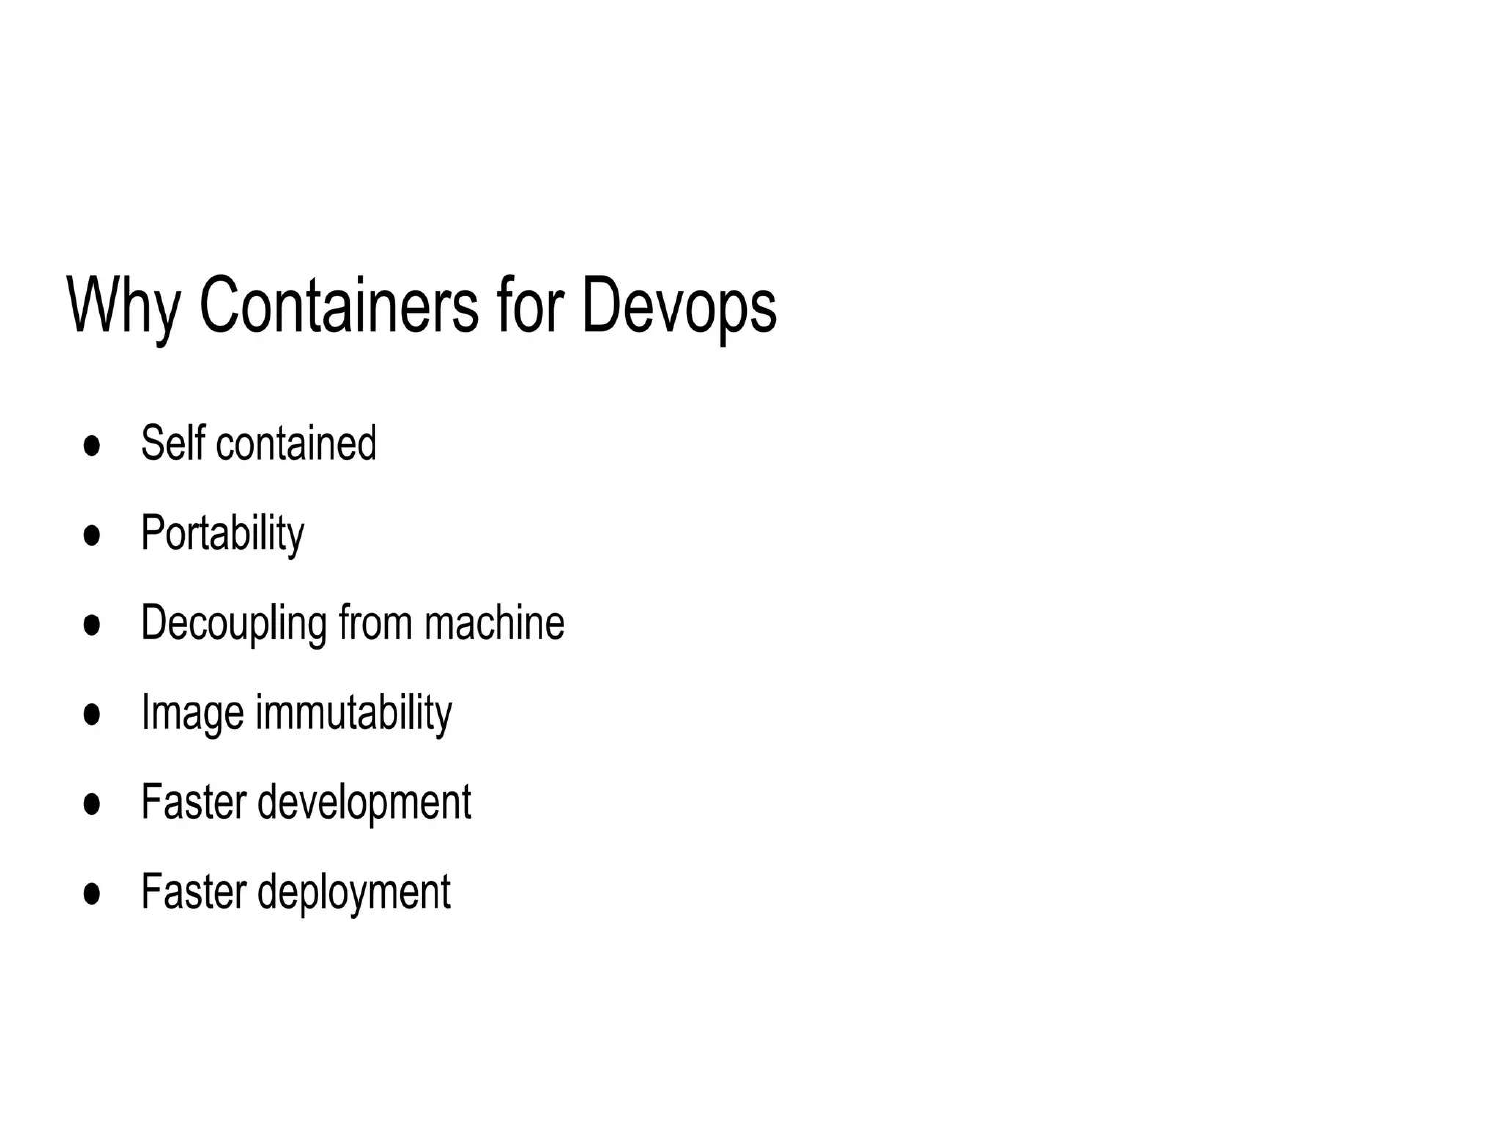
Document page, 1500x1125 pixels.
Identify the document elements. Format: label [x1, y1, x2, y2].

picture [0, 140, 1500, 1125]
